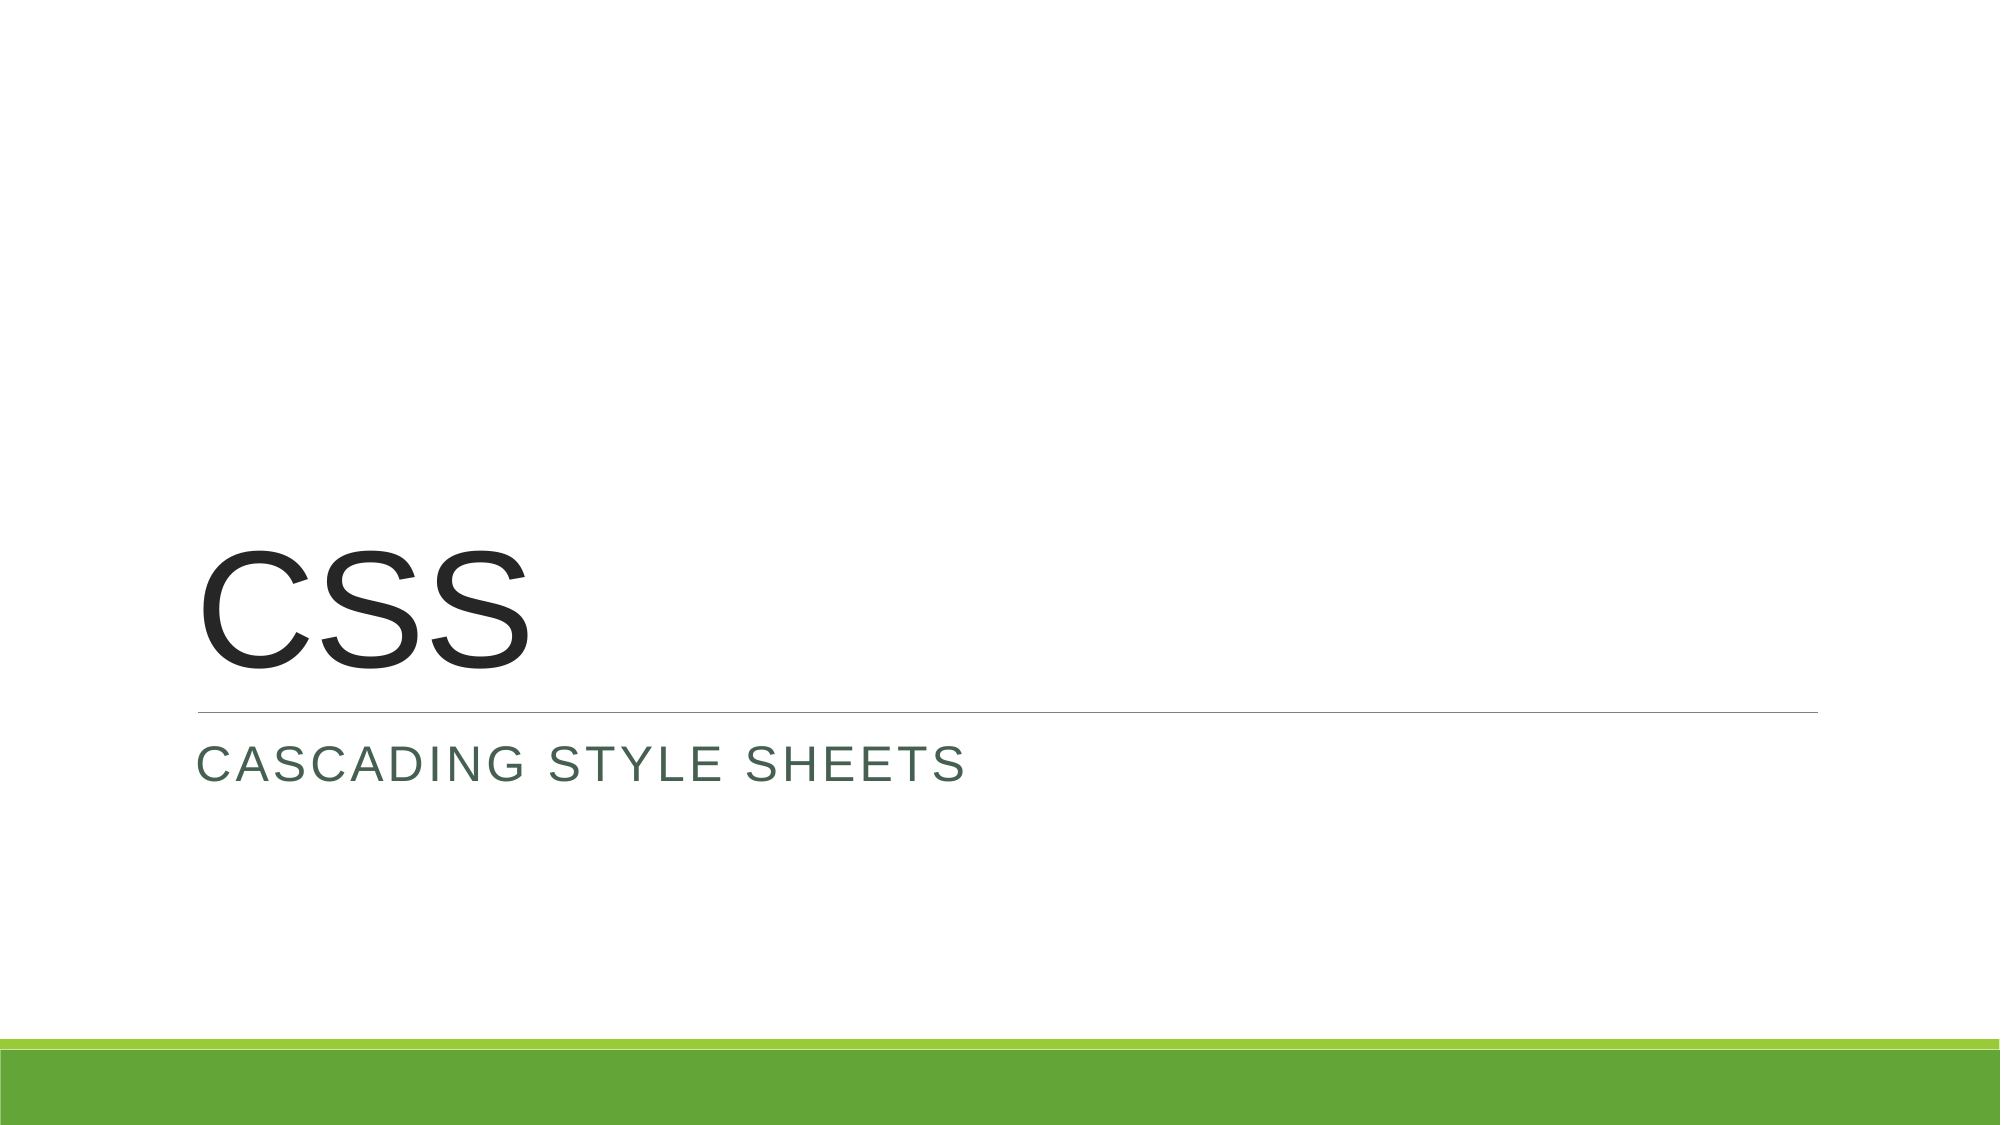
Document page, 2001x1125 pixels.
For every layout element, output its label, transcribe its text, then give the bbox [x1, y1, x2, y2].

title CSS [180, 124, 1830, 710]
subtitle Cascading style sheets [180, 730, 1831, 919]
